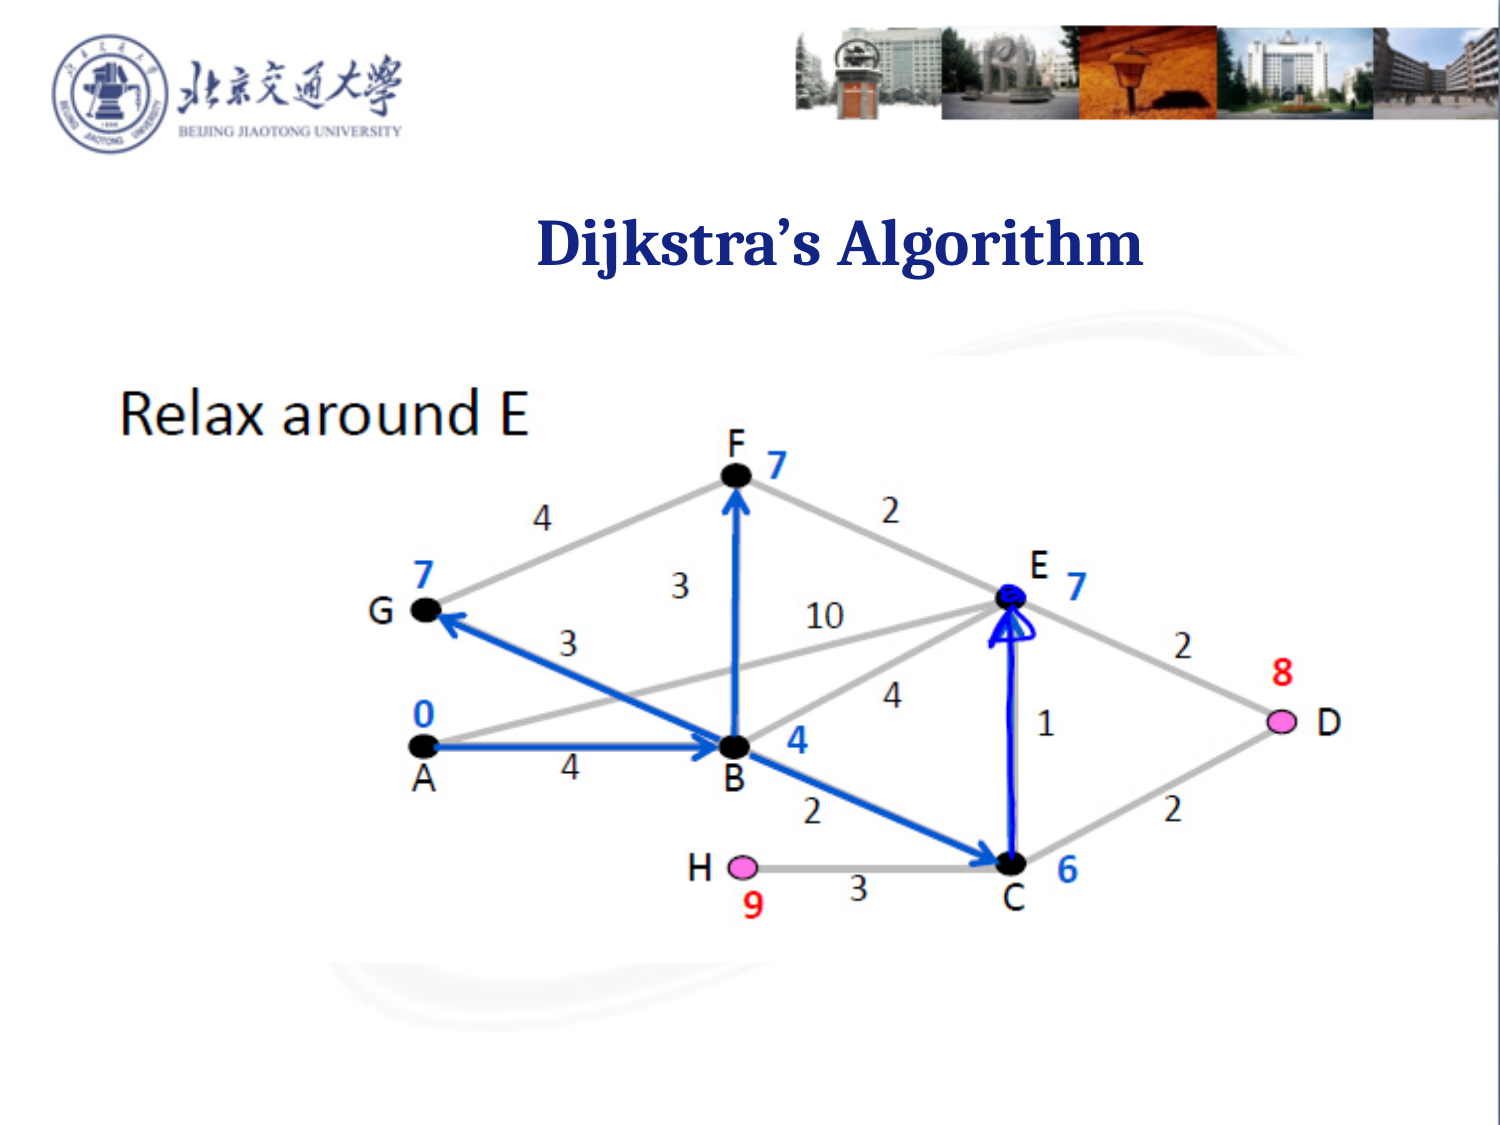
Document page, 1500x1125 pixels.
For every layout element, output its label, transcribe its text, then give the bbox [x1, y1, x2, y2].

text_box Dijkstra’s Algorithm [431, 191, 1250, 287]
picture [0, 0, 1500, 1125]
